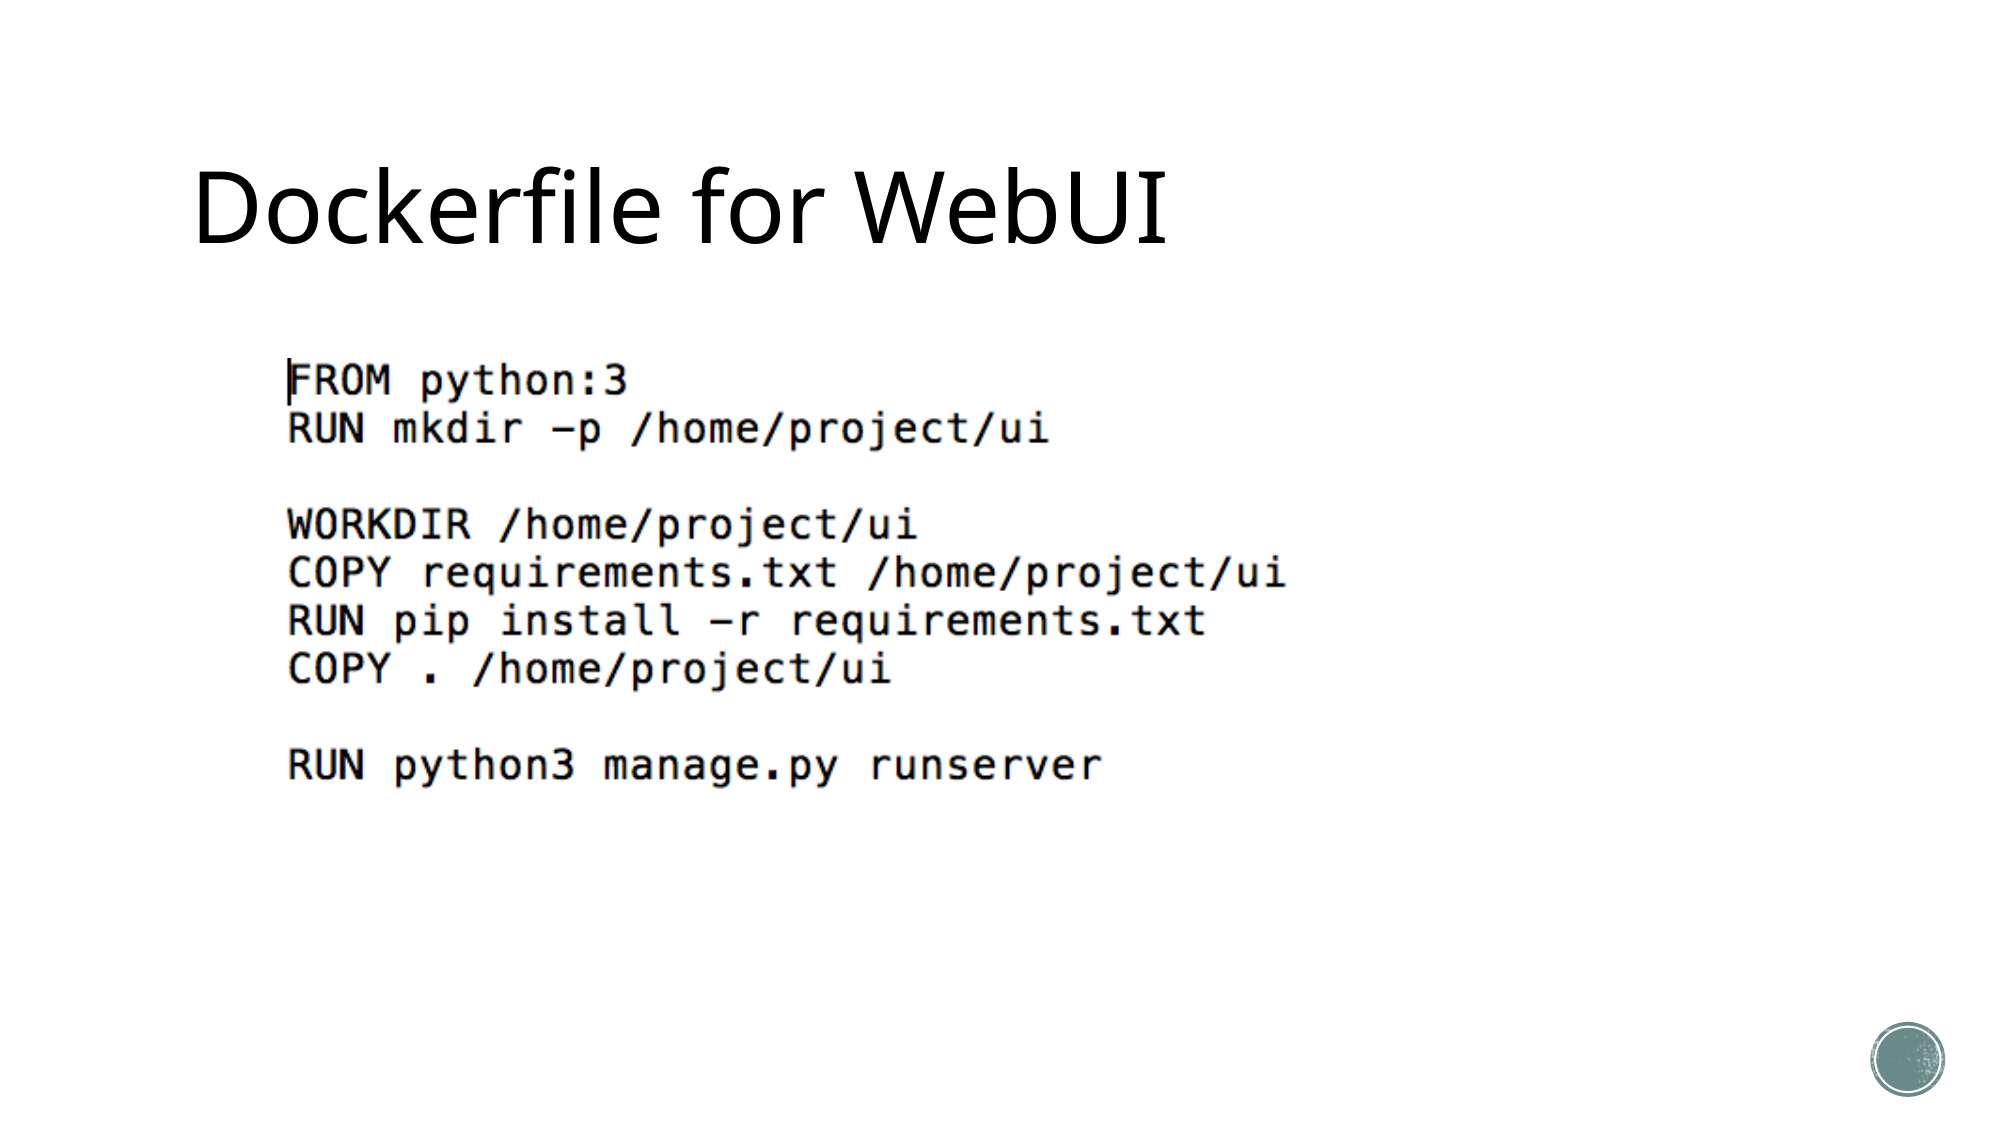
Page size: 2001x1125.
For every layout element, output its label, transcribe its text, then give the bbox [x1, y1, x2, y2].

title Dockerfile for WebUI [175, 79, 1826, 344]
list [270, 359, 1716, 972]
